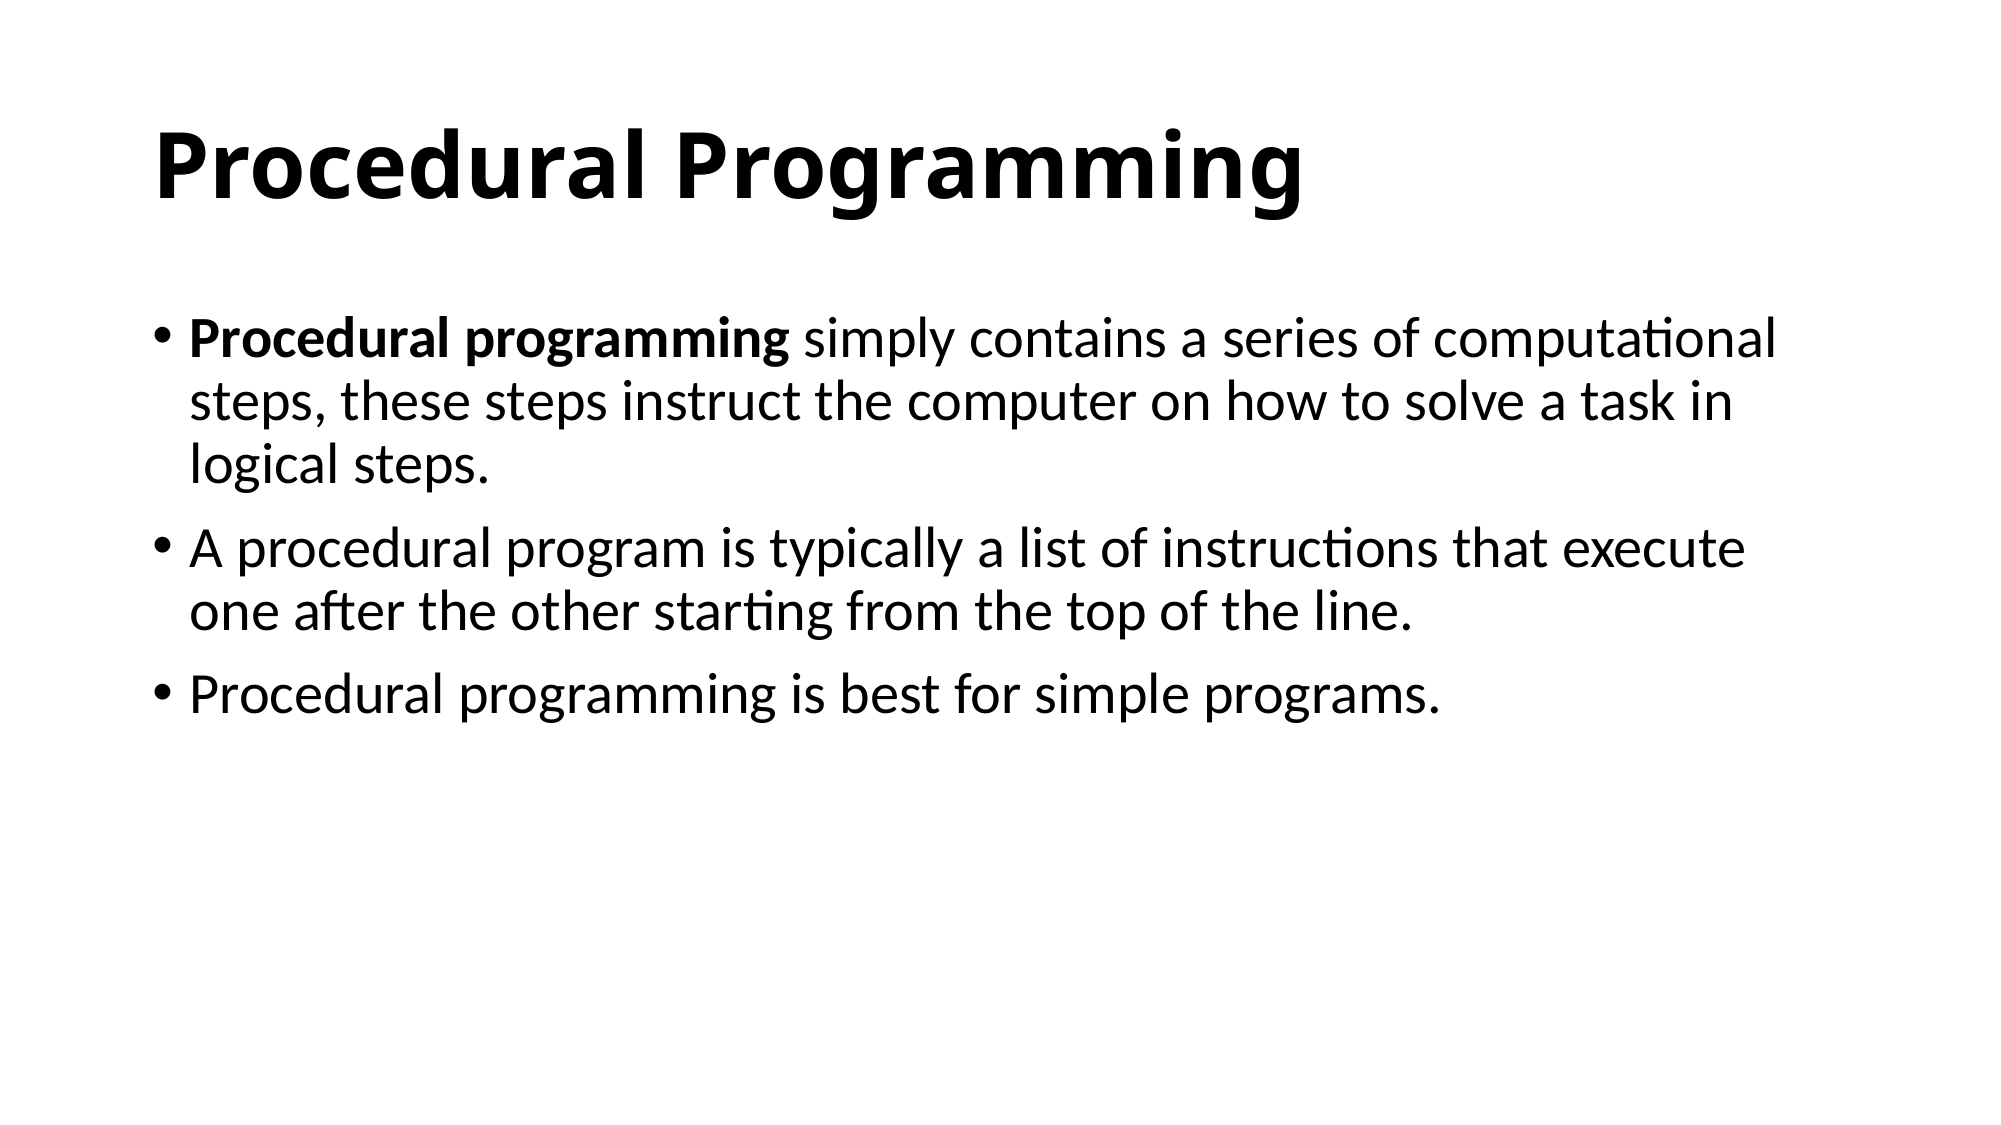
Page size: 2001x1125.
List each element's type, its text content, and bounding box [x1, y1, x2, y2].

list Procedural programming simply contains a series of computational steps, these steps instruct the computer on how to solve a task in logical steps. A procedural program is typically a list of instructions that execute one after the other starting from the top of the line. Procedural programming is best for simple programs. [137, 299, 1863, 1014]
title Procedural Programming [137, 59, 1863, 278]
